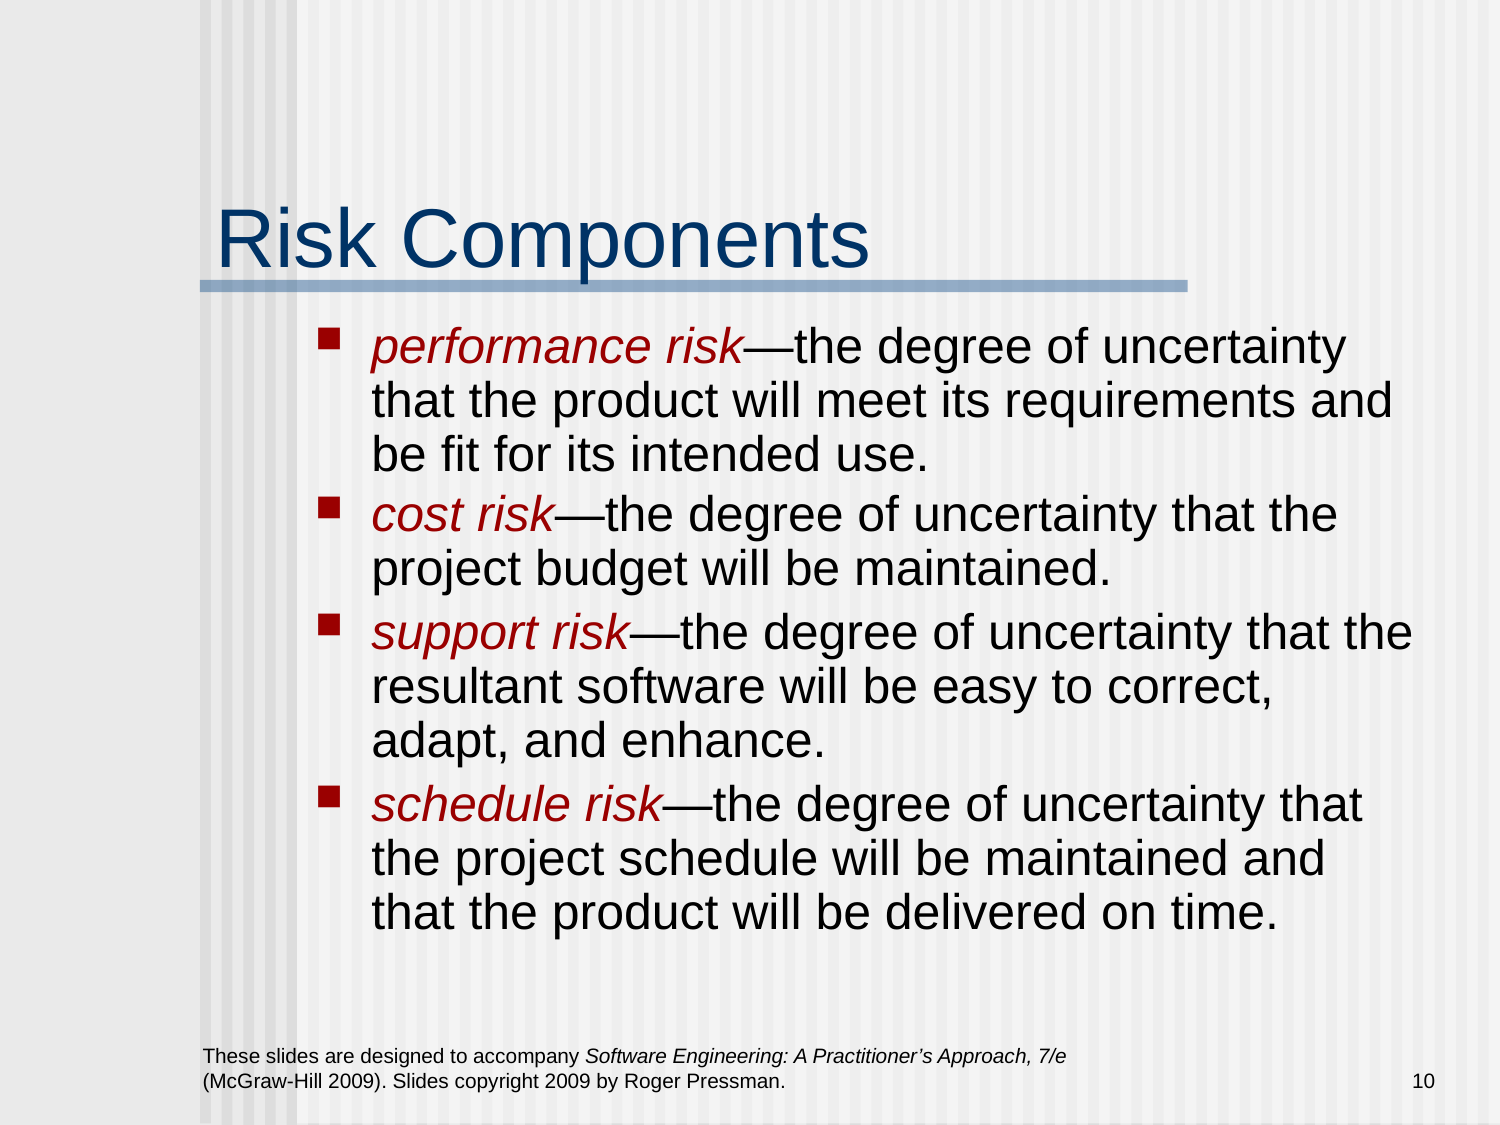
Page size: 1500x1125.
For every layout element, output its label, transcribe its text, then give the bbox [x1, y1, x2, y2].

slide_number 10 [1237, 1024, 1451, 1101]
list performance risk—the degree of uncertainty that the product will meet its requirements and be fit for its intended use. cost risk—the degree of uncertainty that the project budget will be maintained. support risk—the degree of uncertainty that the resultant software will be easy to correct, adapt, and enhance. schedule risk—the degree of uncertainty that the project schedule will be maintained and that the product will be delivered on time. [299, 312, 1438, 1001]
footer These slides are designed to accompany Software Engineering: A Practitioner’s Approach, 7/e (McGraw-Hill 2009). Slides copyright 2009 by Roger Pressman. [187, 1024, 1088, 1101]
title Risk Components [199, 187, 1301, 292]
